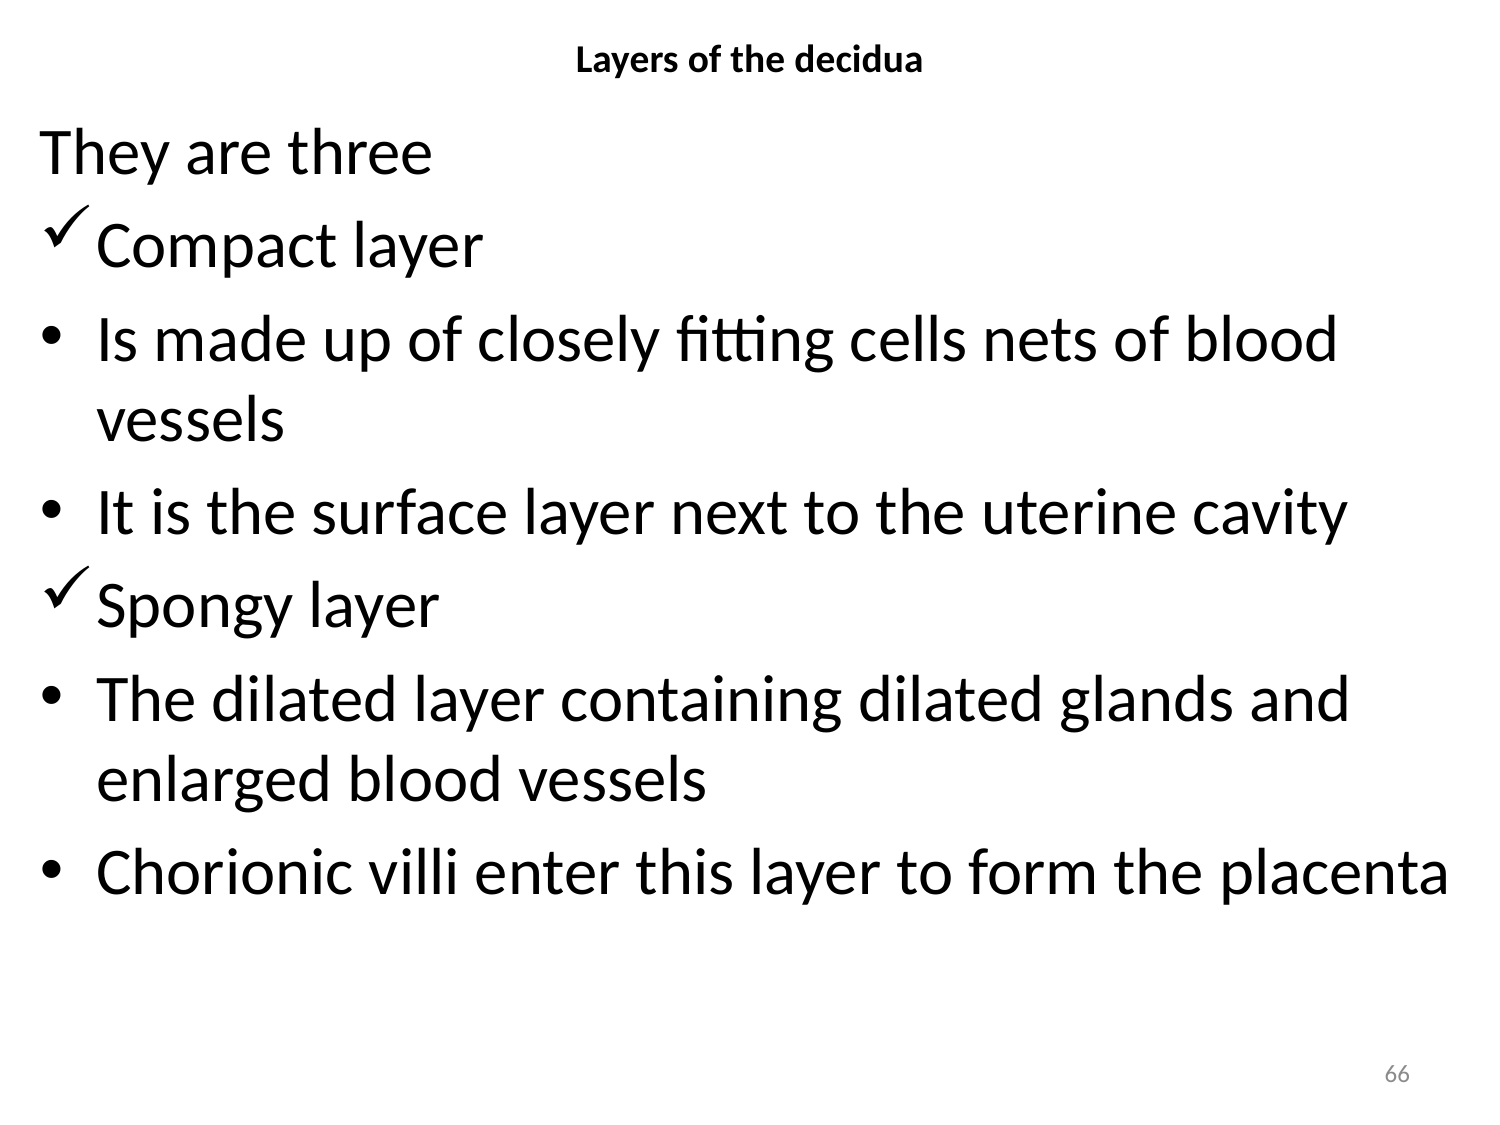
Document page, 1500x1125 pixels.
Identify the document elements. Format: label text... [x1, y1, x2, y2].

slide_number 66 [1074, 1042, 1425, 1103]
list They are three Compact layer Is made up of closely fitting cells nets of blood vessels It is the surface layer next to the uterine cavity Spongy layer The dilated layer containing dilated glands and enlarged blood vessels Chorionic villi enter this layer to form the placenta [24, 99, 1475, 1100]
title Layers of the decidua [75, 24, 1425, 88]
